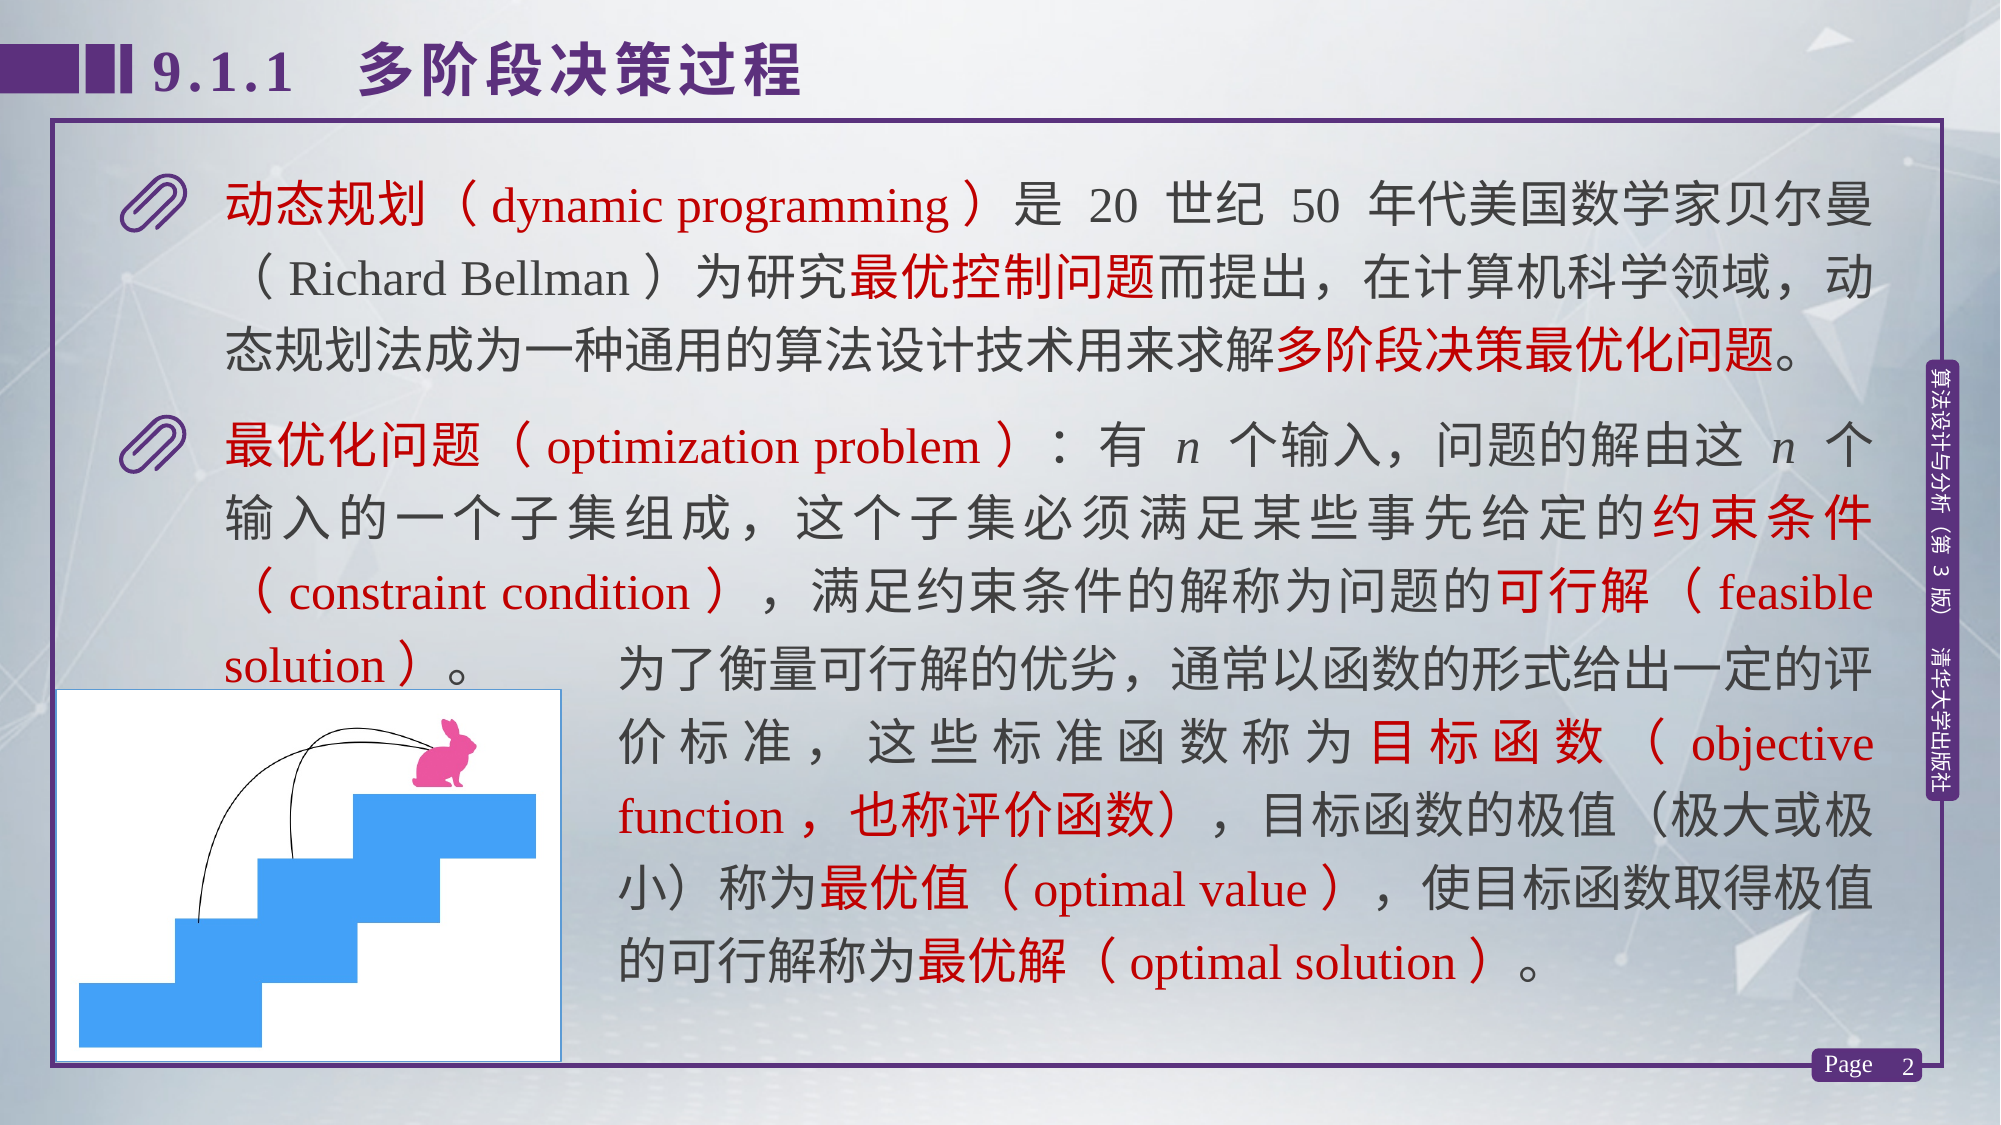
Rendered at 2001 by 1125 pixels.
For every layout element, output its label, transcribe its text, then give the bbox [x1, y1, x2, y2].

text_box 动态规划（dynamic programming）是 20 世纪 50 年代美国数学家贝尔曼（Richard Bellman）为研究最优控制问题而提出，在计算机科学领域，动态规划法成为一种通用的算法设计技术用来求解多阶段决策最优化问题。 [210, 152, 1890, 386]
text_box [119, 173, 188, 233]
text_box [119, 414, 187, 474]
text_box 为了衡量可行解的优劣，通常以函数的形式给出一定的评价标准，这些标准函数称为目标函数（objective function，也称评价函数），目标函数的极值（极大或极小）称为最优值（optimal value），使目标函数取得极值的可行解称为最优解（optimal solution）。 [602, 617, 1890, 997]
text_box 9.1.1 多阶段决策过程 [137, 26, 1435, 111]
picture [0, 0, 2000, 1125]
text_box 最优化问题（optimization problem）：有 n 个输入，问题的解由这 n 个输入的一个子集组成，这个子集必须满足某些事先给定的约束条件（constraint condition），满足约束条件的解称为问题的可行解（feasible solution）。 [209, 393, 1889, 700]
